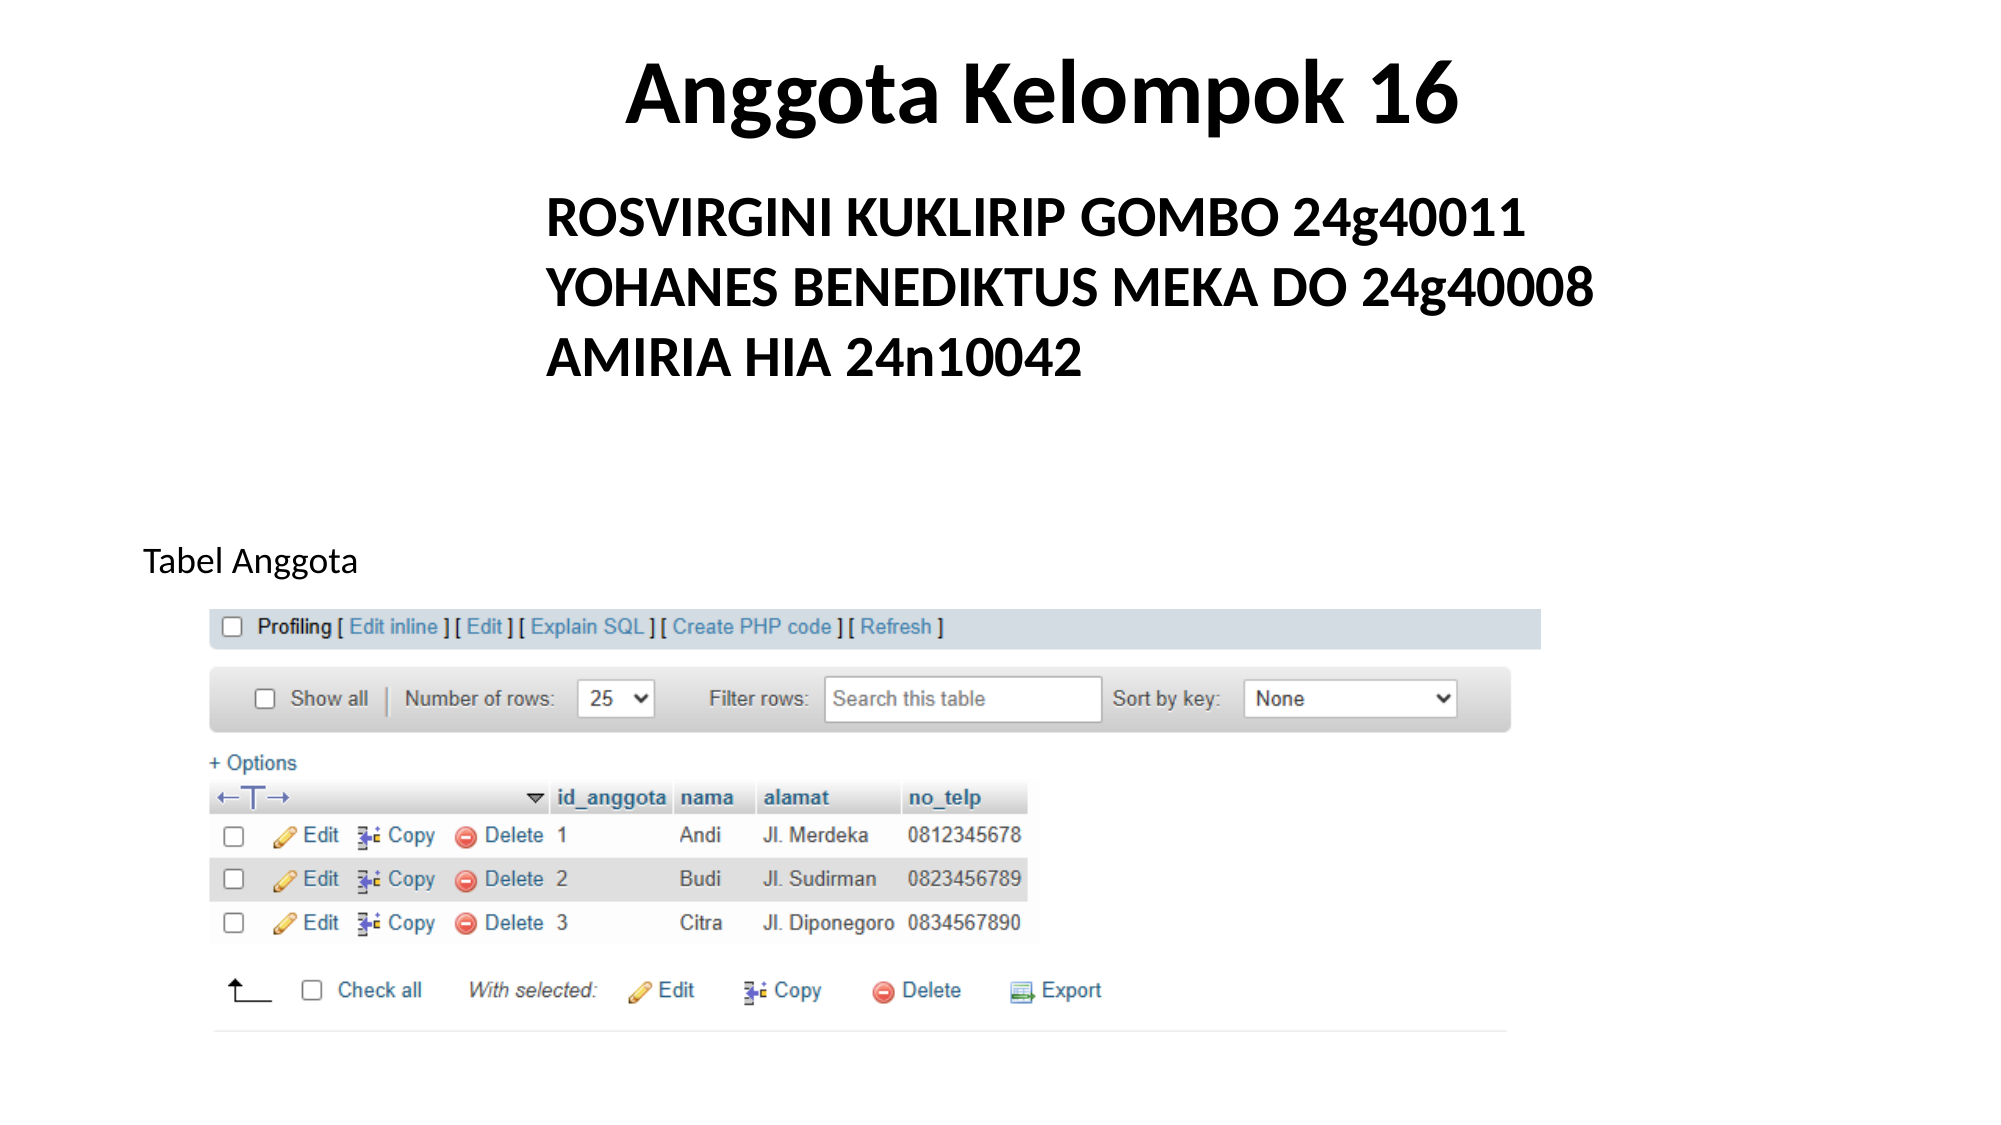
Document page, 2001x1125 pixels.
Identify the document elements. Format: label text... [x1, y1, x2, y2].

text_box Tabel Anggota [128, 528, 374, 589]
picture [205, 609, 1541, 1032]
text_box ROSVIRGINI KUKLIRIP GOMBO 24g40011 YOHANES BENEDIKTUS MEKA DO 24g40008 AMIRIA HIA 24n10042 [531, 170, 1611, 396]
text_box Anggota Kelompok 16 [610, 24, 1476, 149]
